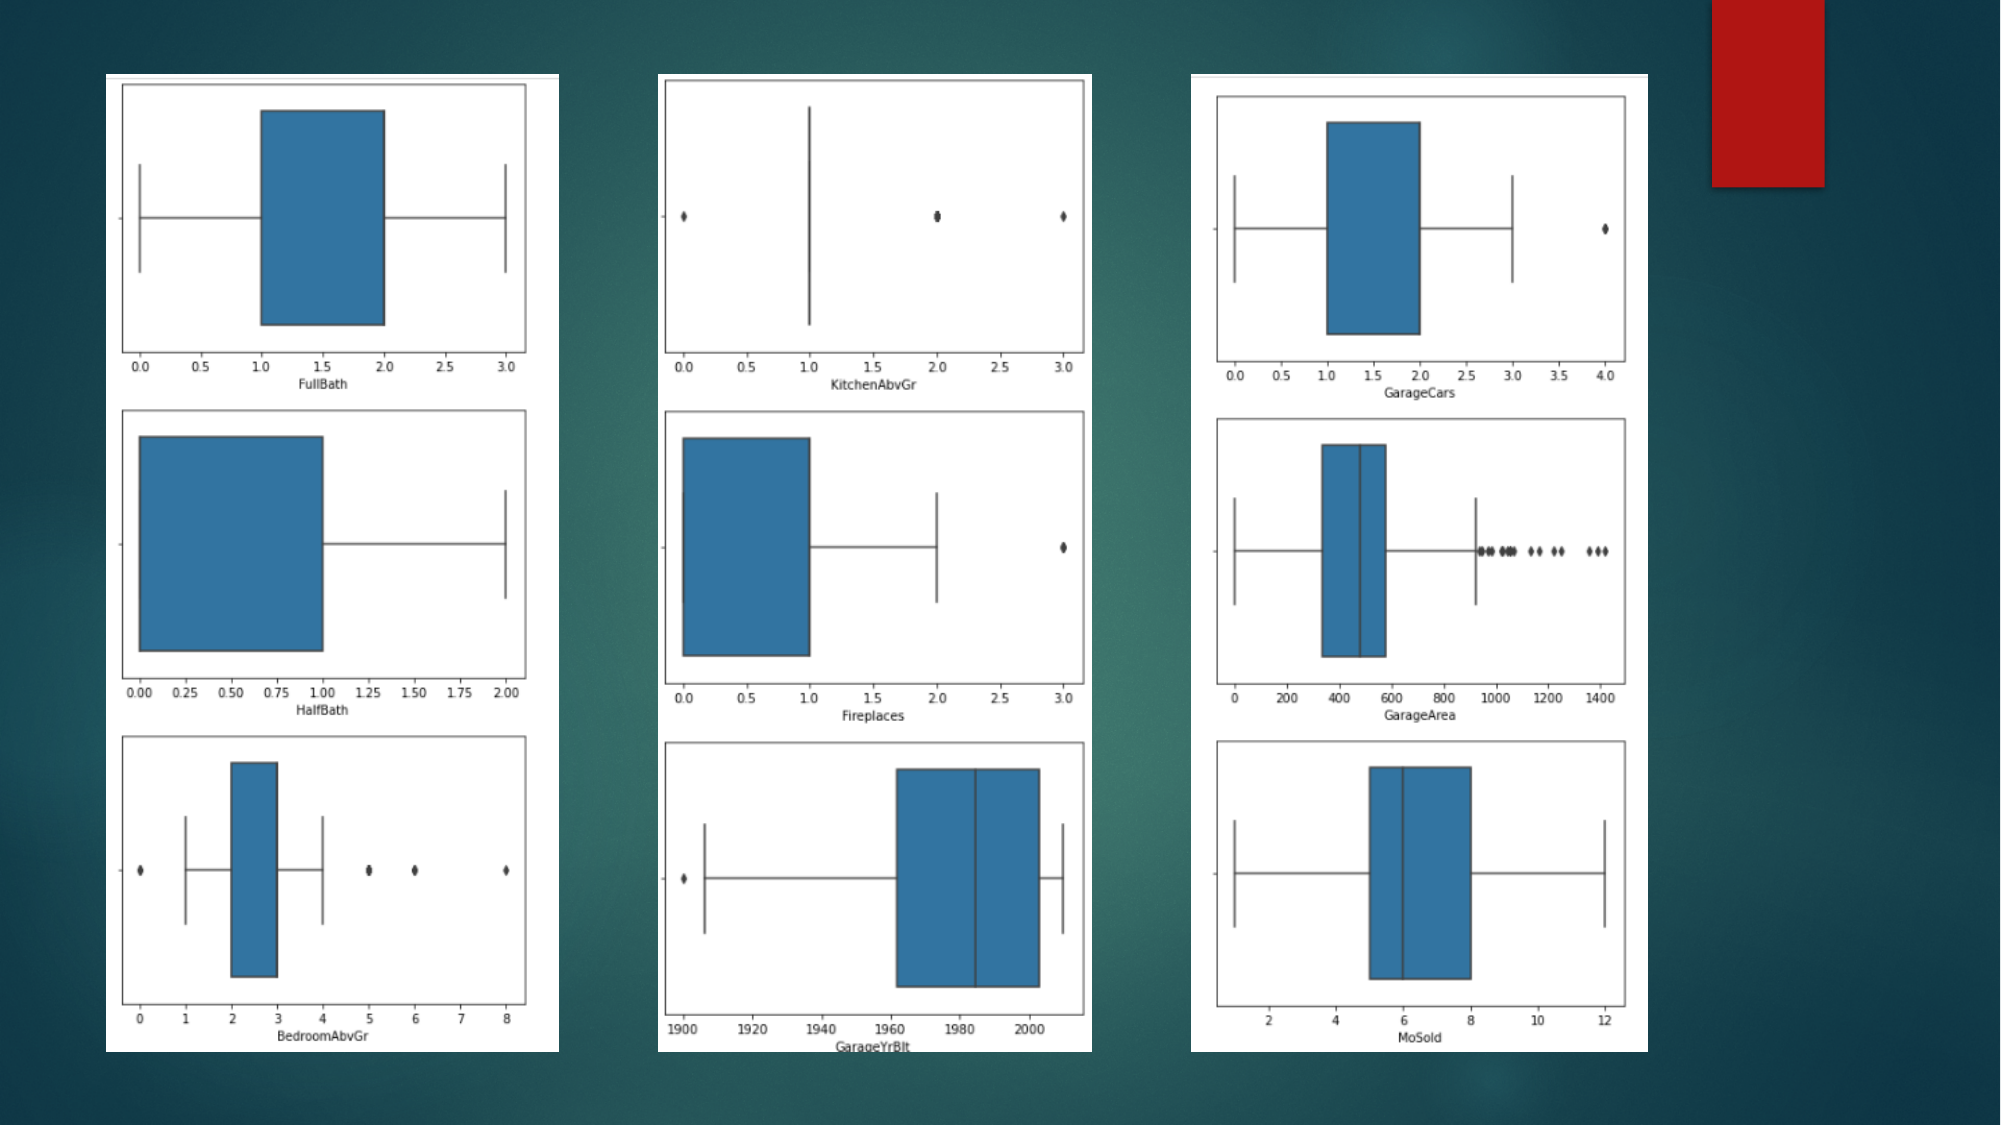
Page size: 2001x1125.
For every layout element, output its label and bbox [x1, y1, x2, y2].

picture [1191, 0, 1648, 1125]
picture [0, 73, 1092, 1125]
list [105, 73, 559, 1052]
